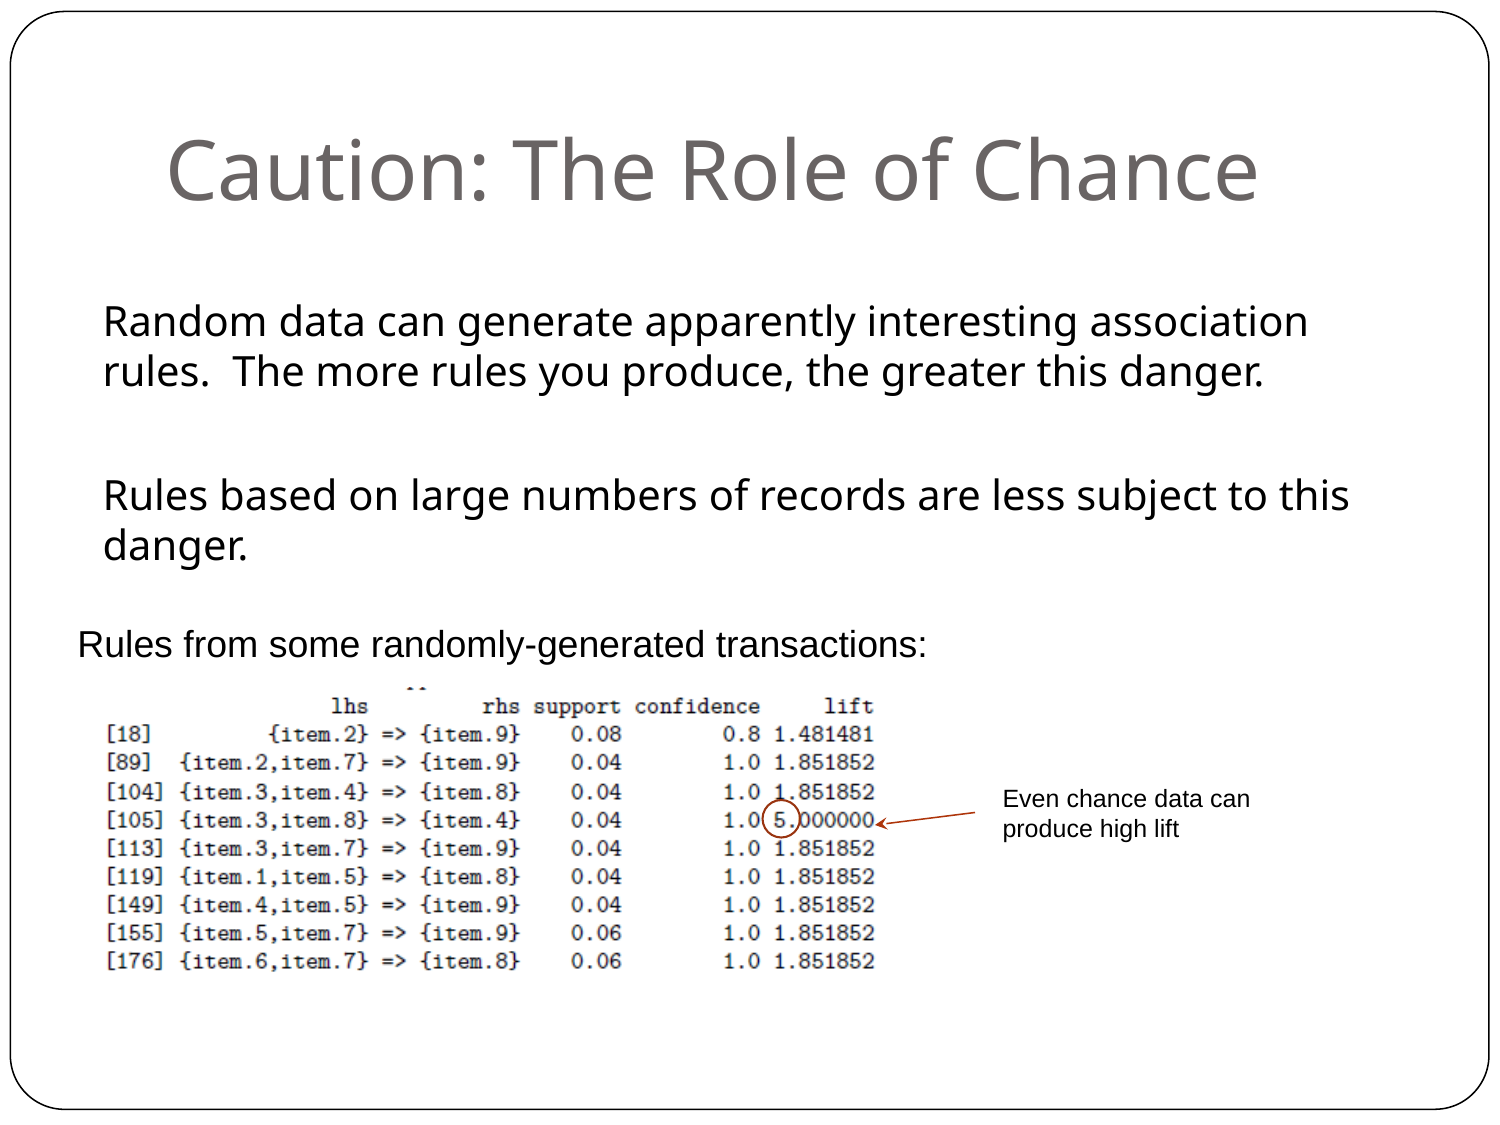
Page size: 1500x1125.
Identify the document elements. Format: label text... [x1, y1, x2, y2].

list Random data can generate apparently interesting association rules. The more rules you produce, the greater this danger. Rules based on large numbers of records are less subject to this danger. [87, 287, 1425, 538]
text_box Rules from some randomly-generated transactions: [62, 612, 963, 673]
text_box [874, 812, 976, 826]
title Caution: The Role of Chance [150, 45, 1425, 233]
picture [62, 687, 905, 987]
text_box Even chance data can produce high lift [987, 774, 1350, 851]
